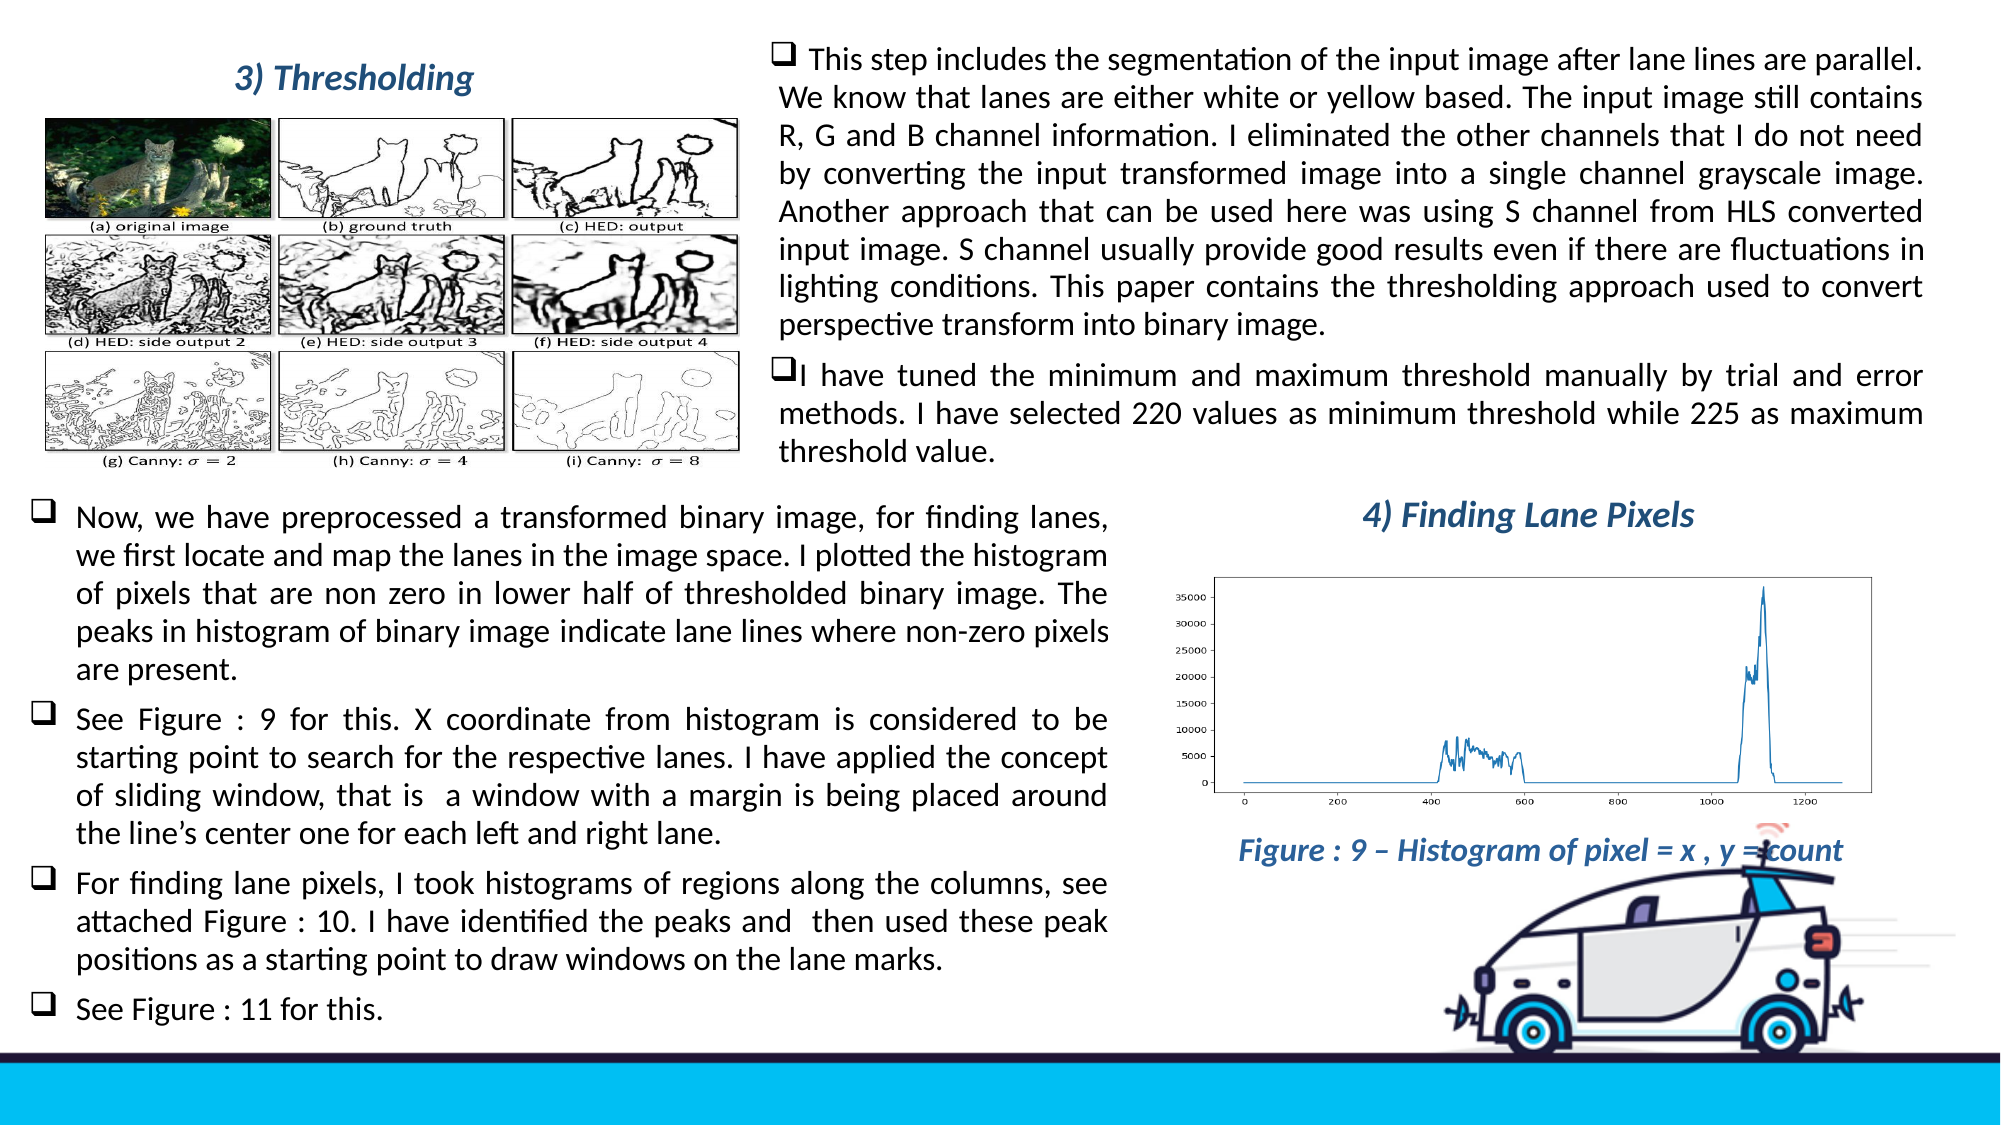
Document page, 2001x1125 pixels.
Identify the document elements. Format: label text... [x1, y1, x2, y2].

text_box 3) Thresholding [0, 45, 863, 105]
picture [0, 0, 2001, 1062]
text_box Now, we have preprocessed a transformed binary image, for finding lanes, we first locate and map the lanes in the image space. I plotted the histogram of pixels that are non zero in lower half of thresholded binary image. The peaks in histogram of binary image indicate lane lines where non-zero pixels are present. See Figure : 9 for this. X coordinate from histogram is considered to be starting point to search for the respective lanes. I have applied the concept of sliding window, that is a window with a margin is being placed around the line’s center one for each left and right lane. For finding lane pixels, I took histograms of regions along the columns, see attached Figure : 10. I have identified the peaks and then used these peak positions as a starting point to draw windows on the lane marks. See Figure : 11 for this. [14, 444, 1125, 1036]
text_box Figure : 9 – Histogram of pixel = x , y = count [1223, 820, 2000, 876]
text_box This step includes the segmentation of the input image after lane lines are parallel. We know that lanes are either white or yellow based. The input image still contains R, G and B channel information. I eliminated the other channels that I do not need by converting the input transformed image into a single channel grayscale image. Another approach that can be used here was using S channel from HLS converted input image. S channel usually provide good results even if there are fluctuations in lighting conditions. This paper contains the thresholding approach used to convert perspective transform into binary image. I have tuned the minimum and maximum threshold manually by trial and error methods. I have selected 220 values as minimum threshold while 225 as maximum threshold value. [754, 32, 1940, 478]
text_box 4) Finding Lane Pixels [1347, 482, 2000, 543]
